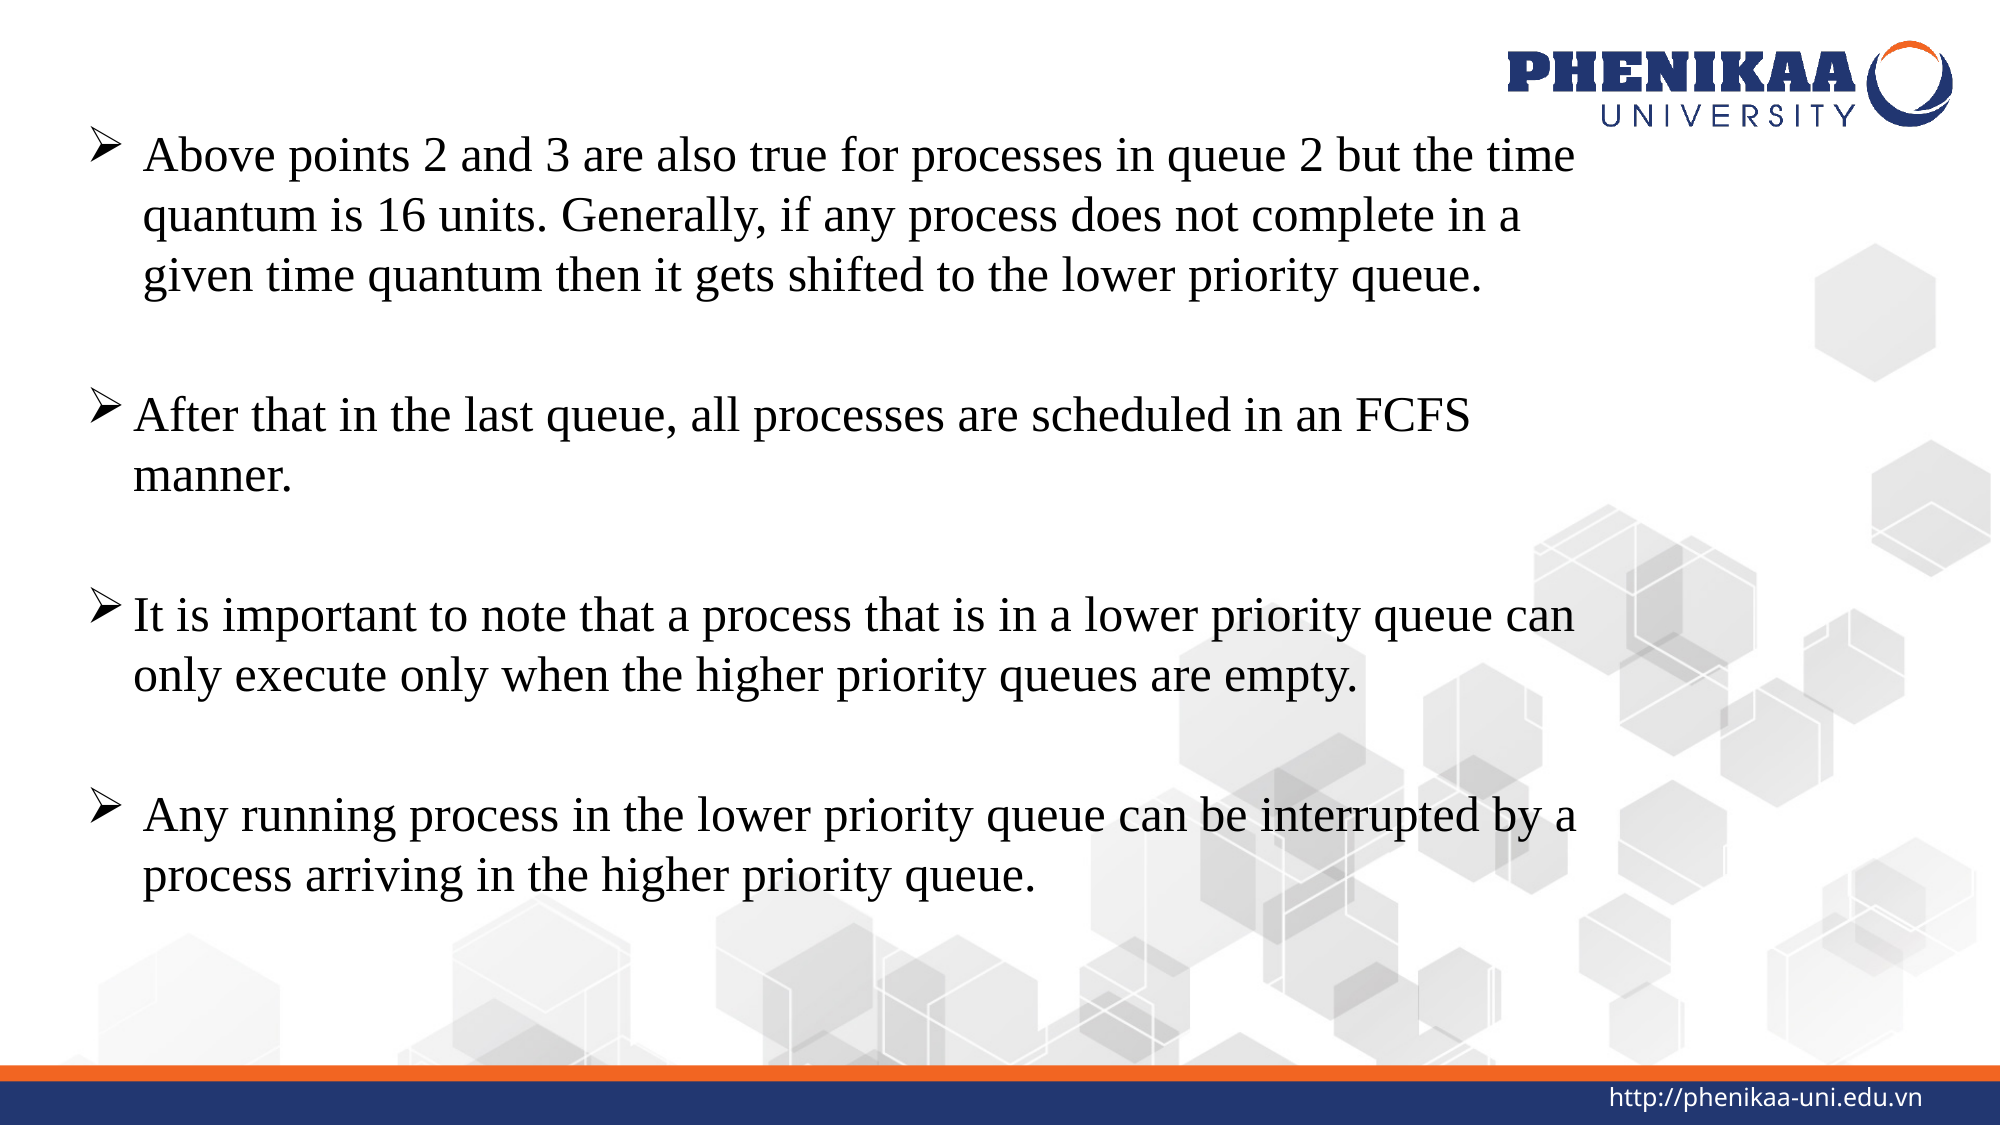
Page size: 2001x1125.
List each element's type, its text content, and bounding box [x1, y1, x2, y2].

text_box It is important to note that a process that is in a lower priority queue can only execute only when the higher priority queues are empty. [71, 574, 1603, 709]
picture [0, 0, 2000, 1065]
text_box Above points 2 and 3 are also true for processes in queue 2 but the time quantum is 16 units. Generally, if any process does not complete in a given time quantum then it gets shifted to the lower priority queue. [71, 113, 1603, 309]
text_box After that in the last queue, all processes are scheduled in an FCFS manner. [71, 374, 1632, 509]
text_box Any running process in the lower priority queue can be interrupted by a process arriving in the higher priority queue. [71, 774, 1603, 909]
